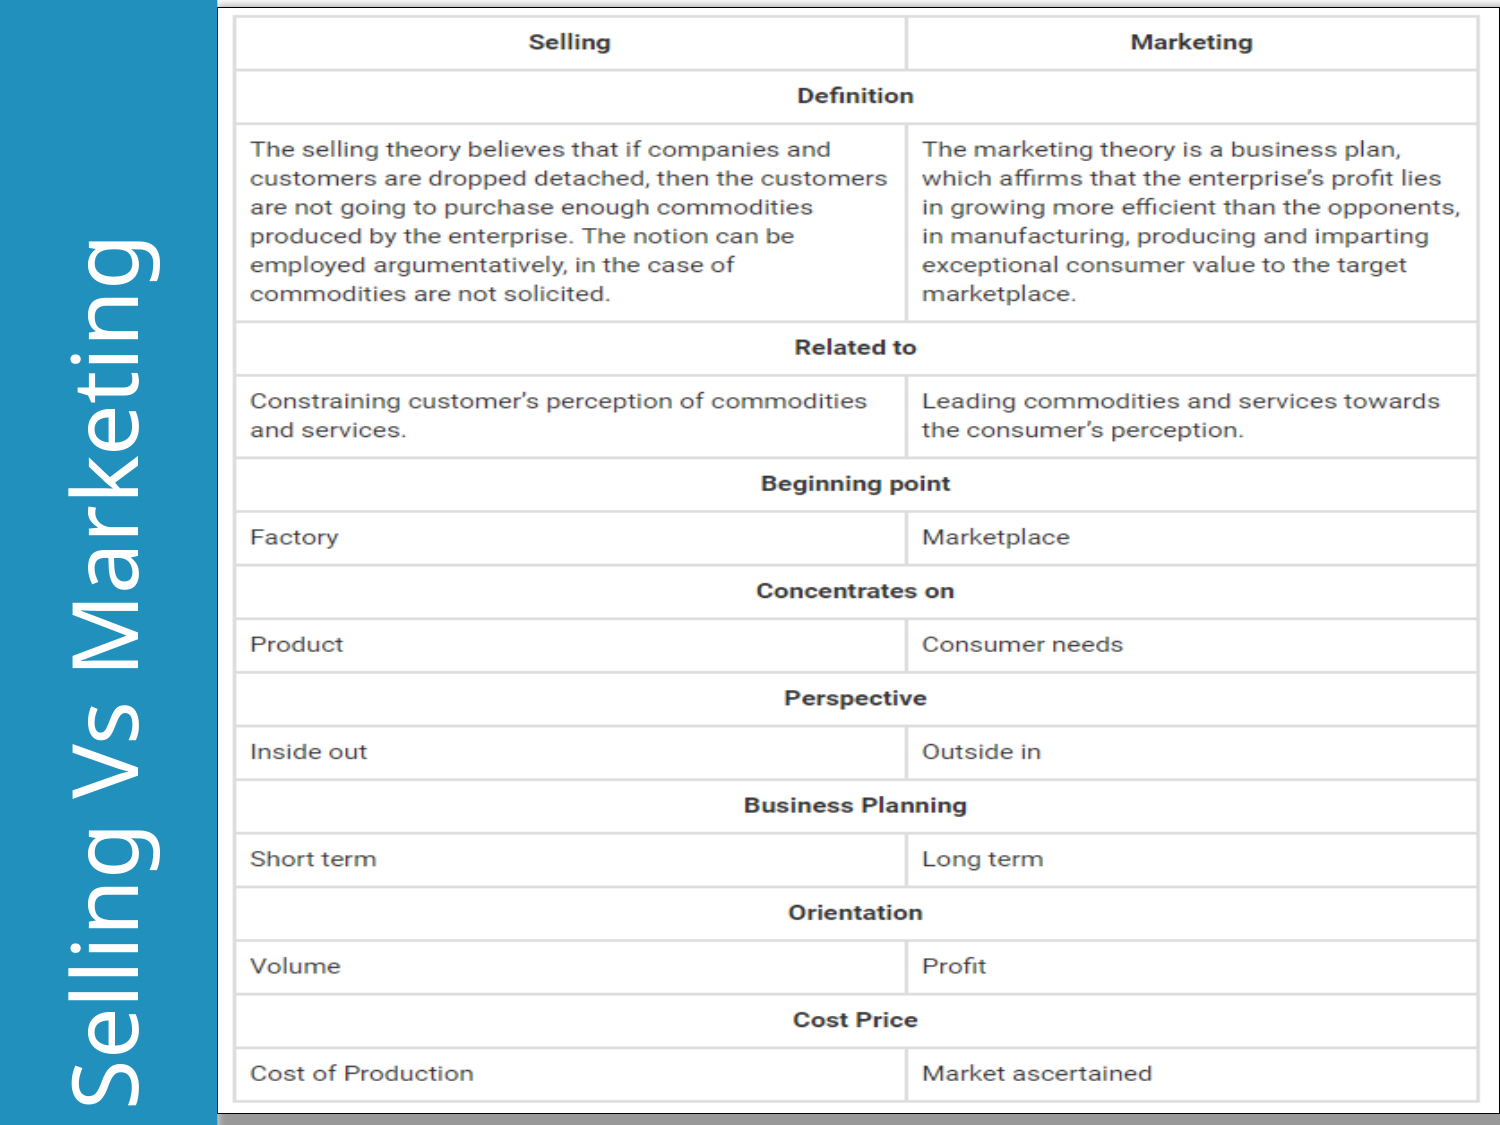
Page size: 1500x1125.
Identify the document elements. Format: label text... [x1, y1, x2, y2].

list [217, 7, 1500, 1114]
title Selling Vs Marketing [0, 0, 218, 1125]
